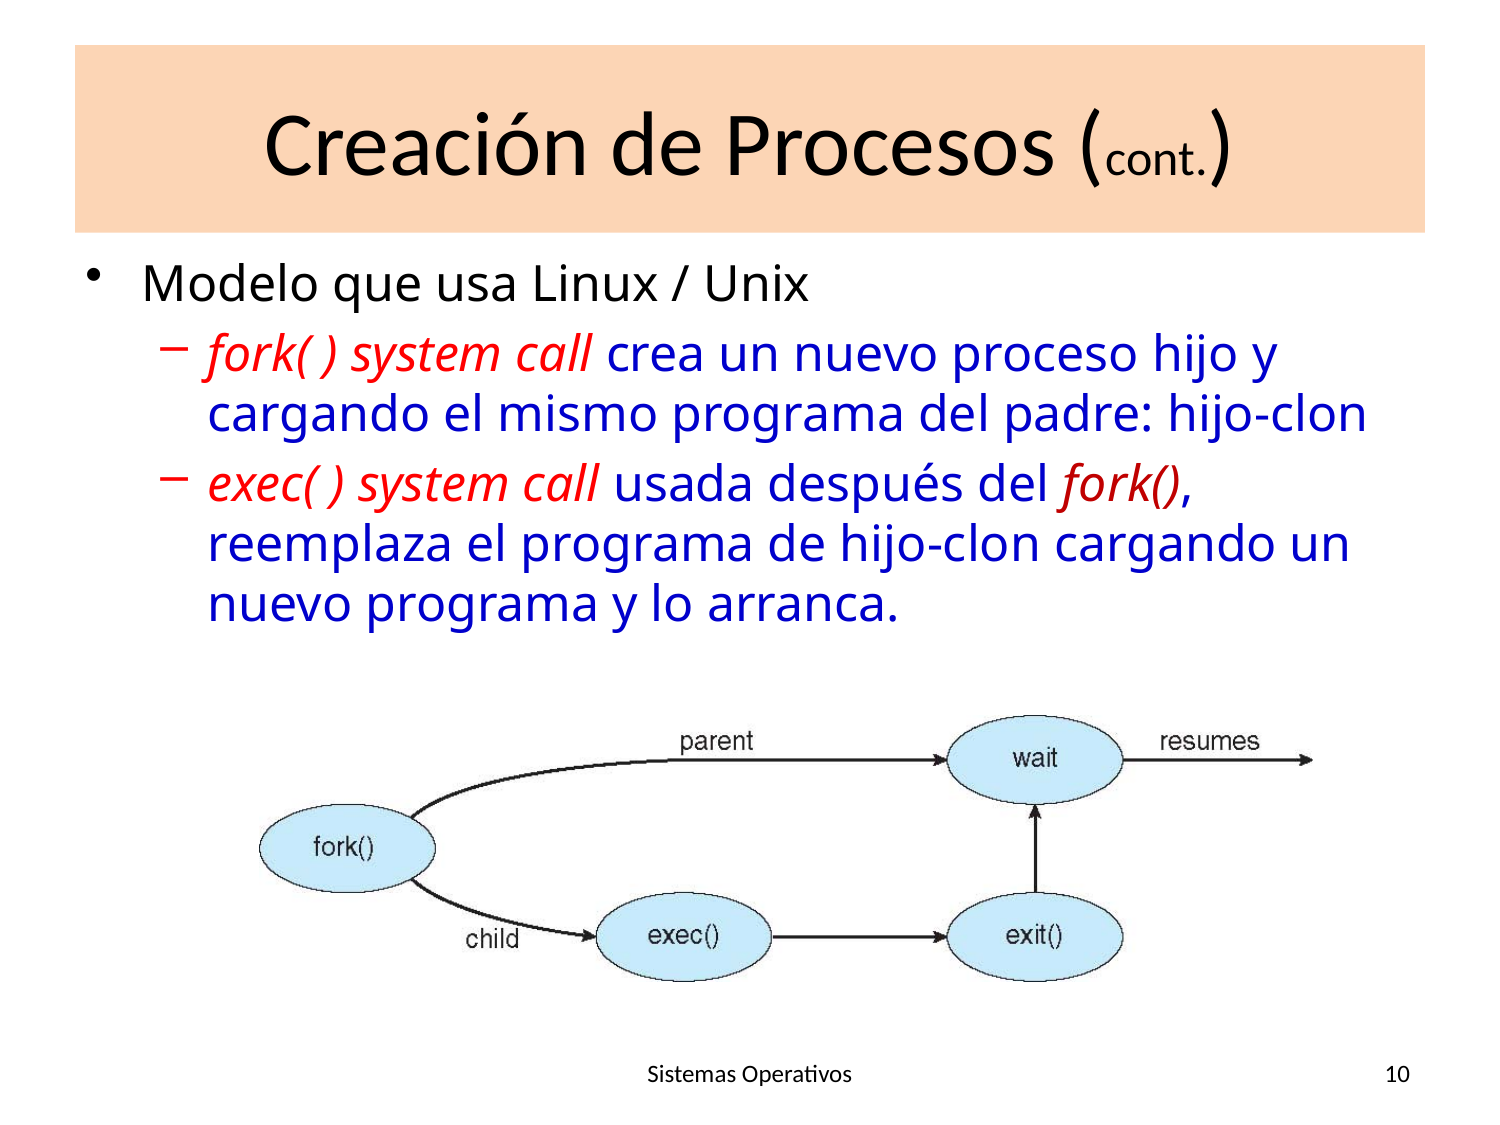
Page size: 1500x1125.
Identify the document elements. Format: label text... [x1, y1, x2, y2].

footer Sistemas Operativos [512, 1042, 988, 1103]
picture [259, 715, 1313, 982]
text_box Modelo que usa Linux / Unix fork( ) system call crea un nuevo proceso hijo y cargando el mismo programa del padre: hijo-clon exec( ) system call usada después del fork(), reemplaza el programa de hijo-clon cargando un nuevo programa y lo arranca. [70, 243, 1446, 1024]
slide_number 10 [1074, 1042, 1425, 1103]
title Creación de Procesos (cont.) [75, 45, 1425, 233]
